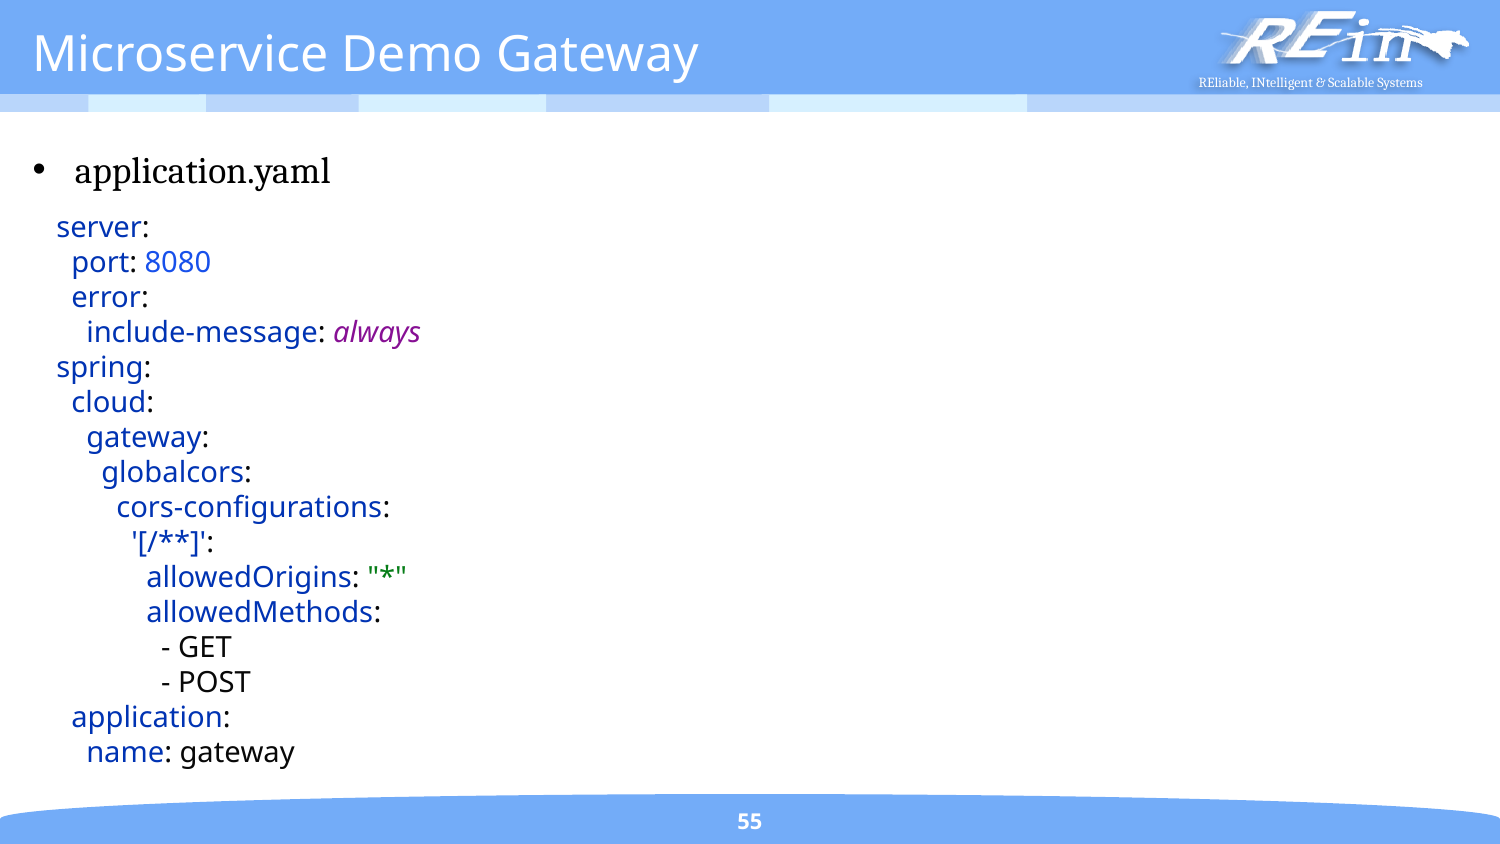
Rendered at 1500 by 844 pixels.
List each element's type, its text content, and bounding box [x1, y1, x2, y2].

text_box server: port: 8080 error: include-message: always spring: cloud: gateway: globalcors: cors-configurations: '[/**]': allowedOrigins: "*" allowedMethods: - GET - POST application: name: gateway [41, 201, 951, 776]
title Microservice Demo Gateway [17, 17, 1136, 86]
slide_number 55 [667, 802, 833, 842]
list application.yaml [17, 138, 1459, 786]
